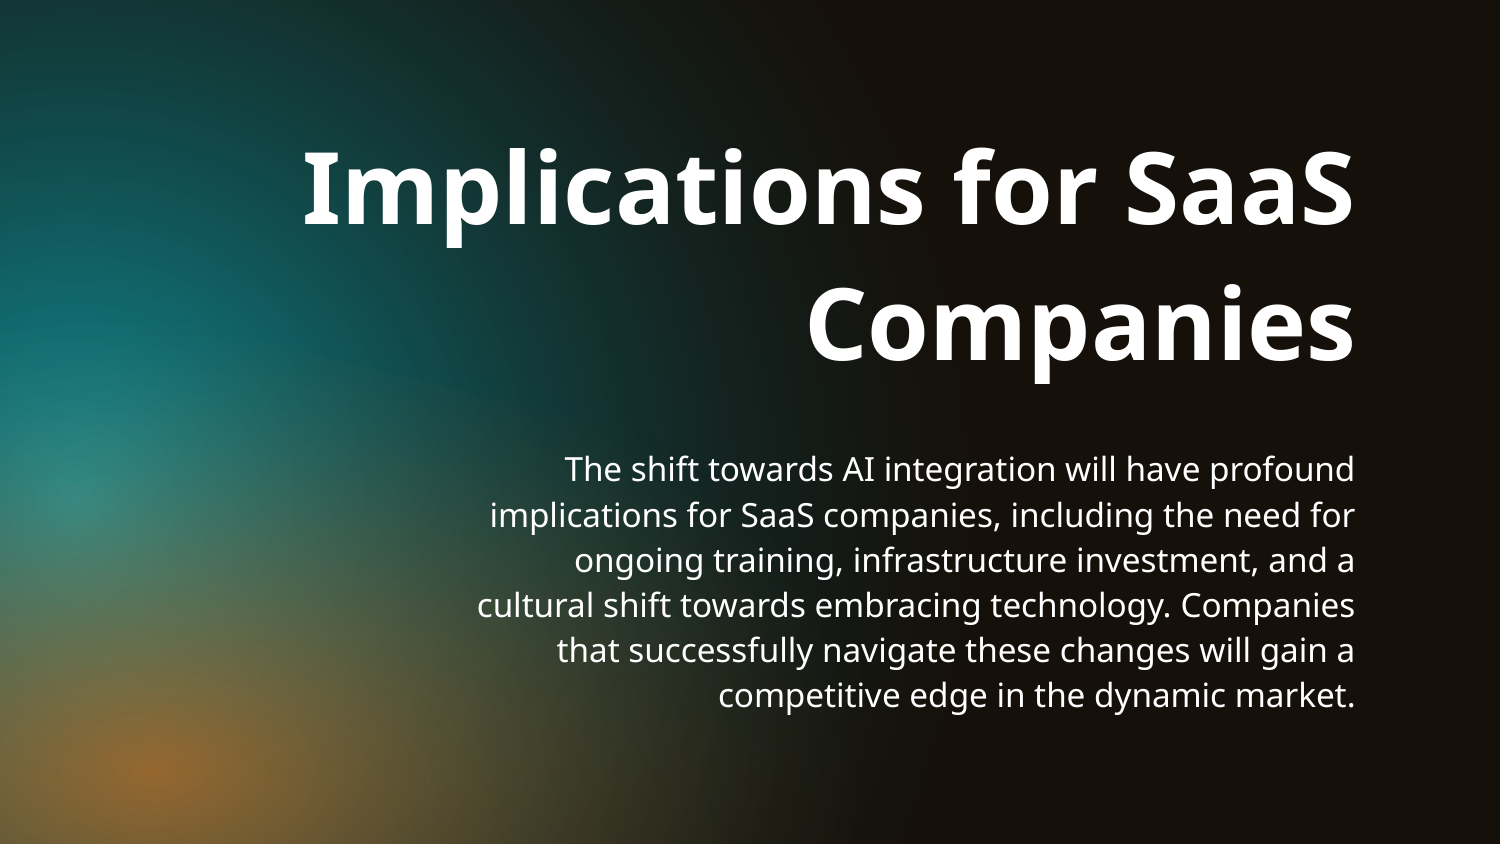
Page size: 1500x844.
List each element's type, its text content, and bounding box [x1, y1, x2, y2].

subtitle The shift towards AI integration will have profound implications for SaaS companies, including the need for ongoing training, infrastructure investment, and a cultural shift towards embracing technology. Companies that successfully navigate these changes will gain a competitive edge in the dynamic market. [442, 431, 1372, 743]
title Implications for SaaS Companies [237, 101, 1372, 405]
picture [0, 0, 1065, 844]
